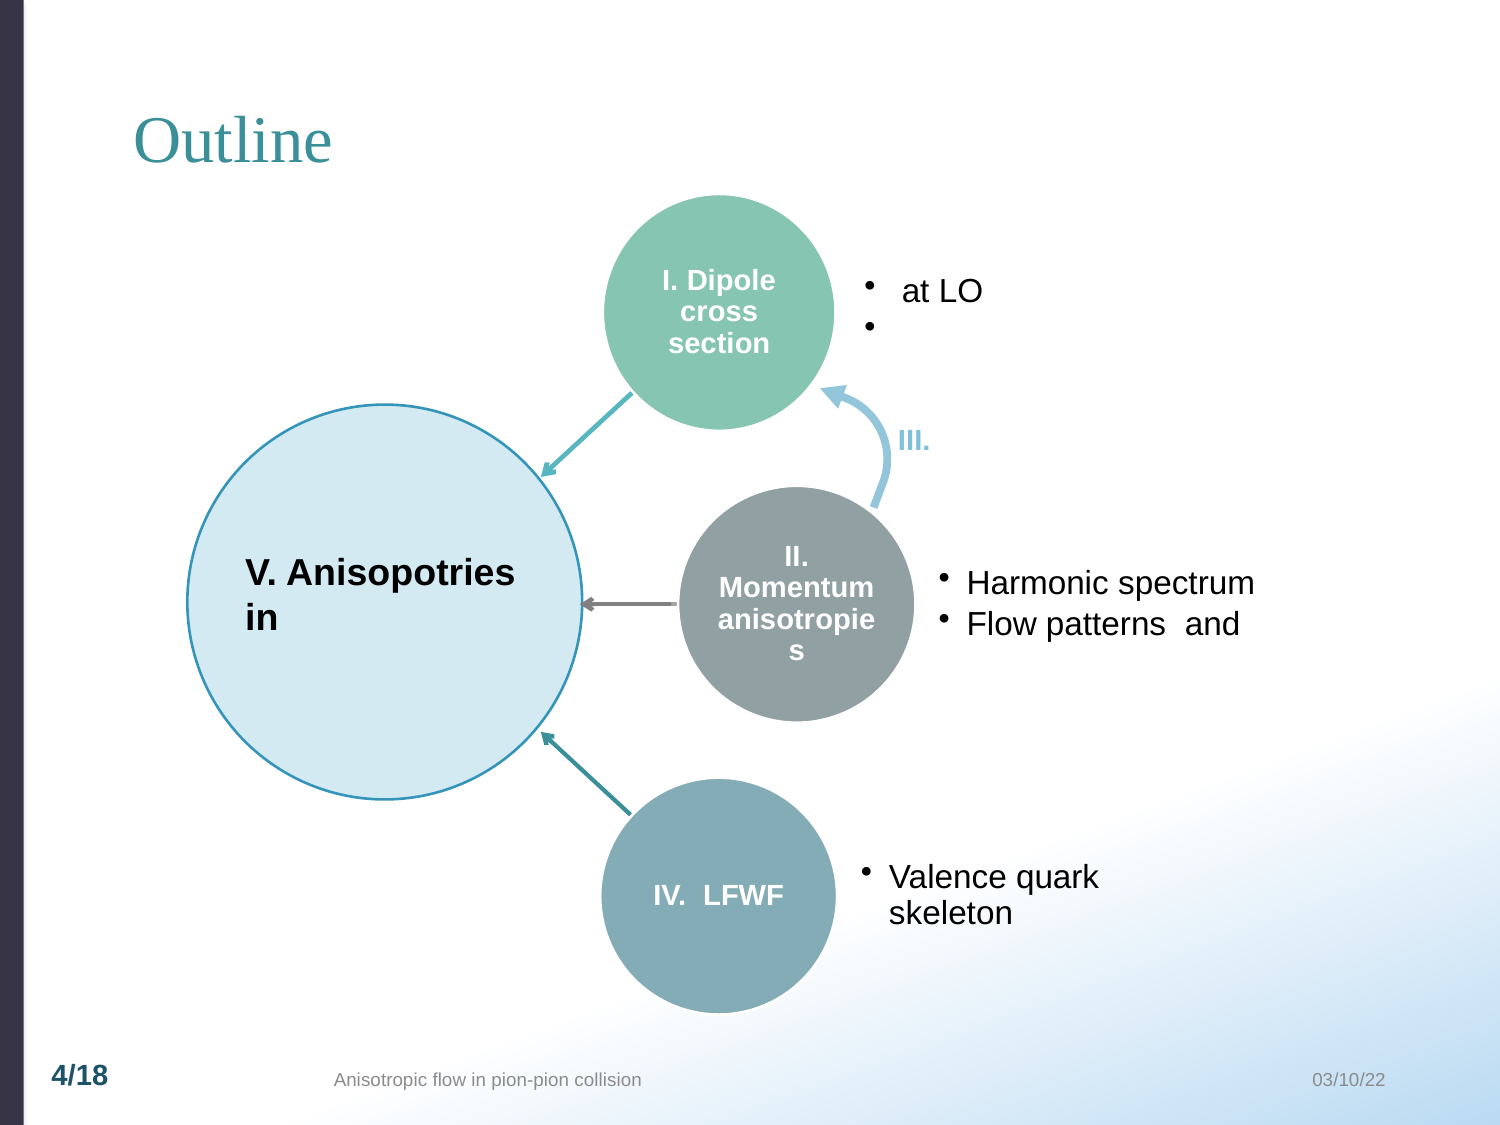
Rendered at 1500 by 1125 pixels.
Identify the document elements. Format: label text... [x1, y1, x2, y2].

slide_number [1275, 1048, 1401, 1110]
footer Anisotropic flow in pion-pion collision [318, 1048, 1257, 1109]
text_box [92, 193, 1408, 1015]
slide_number 3/18 [36, 1048, 163, 1109]
title Outline [118, 87, 1457, 219]
